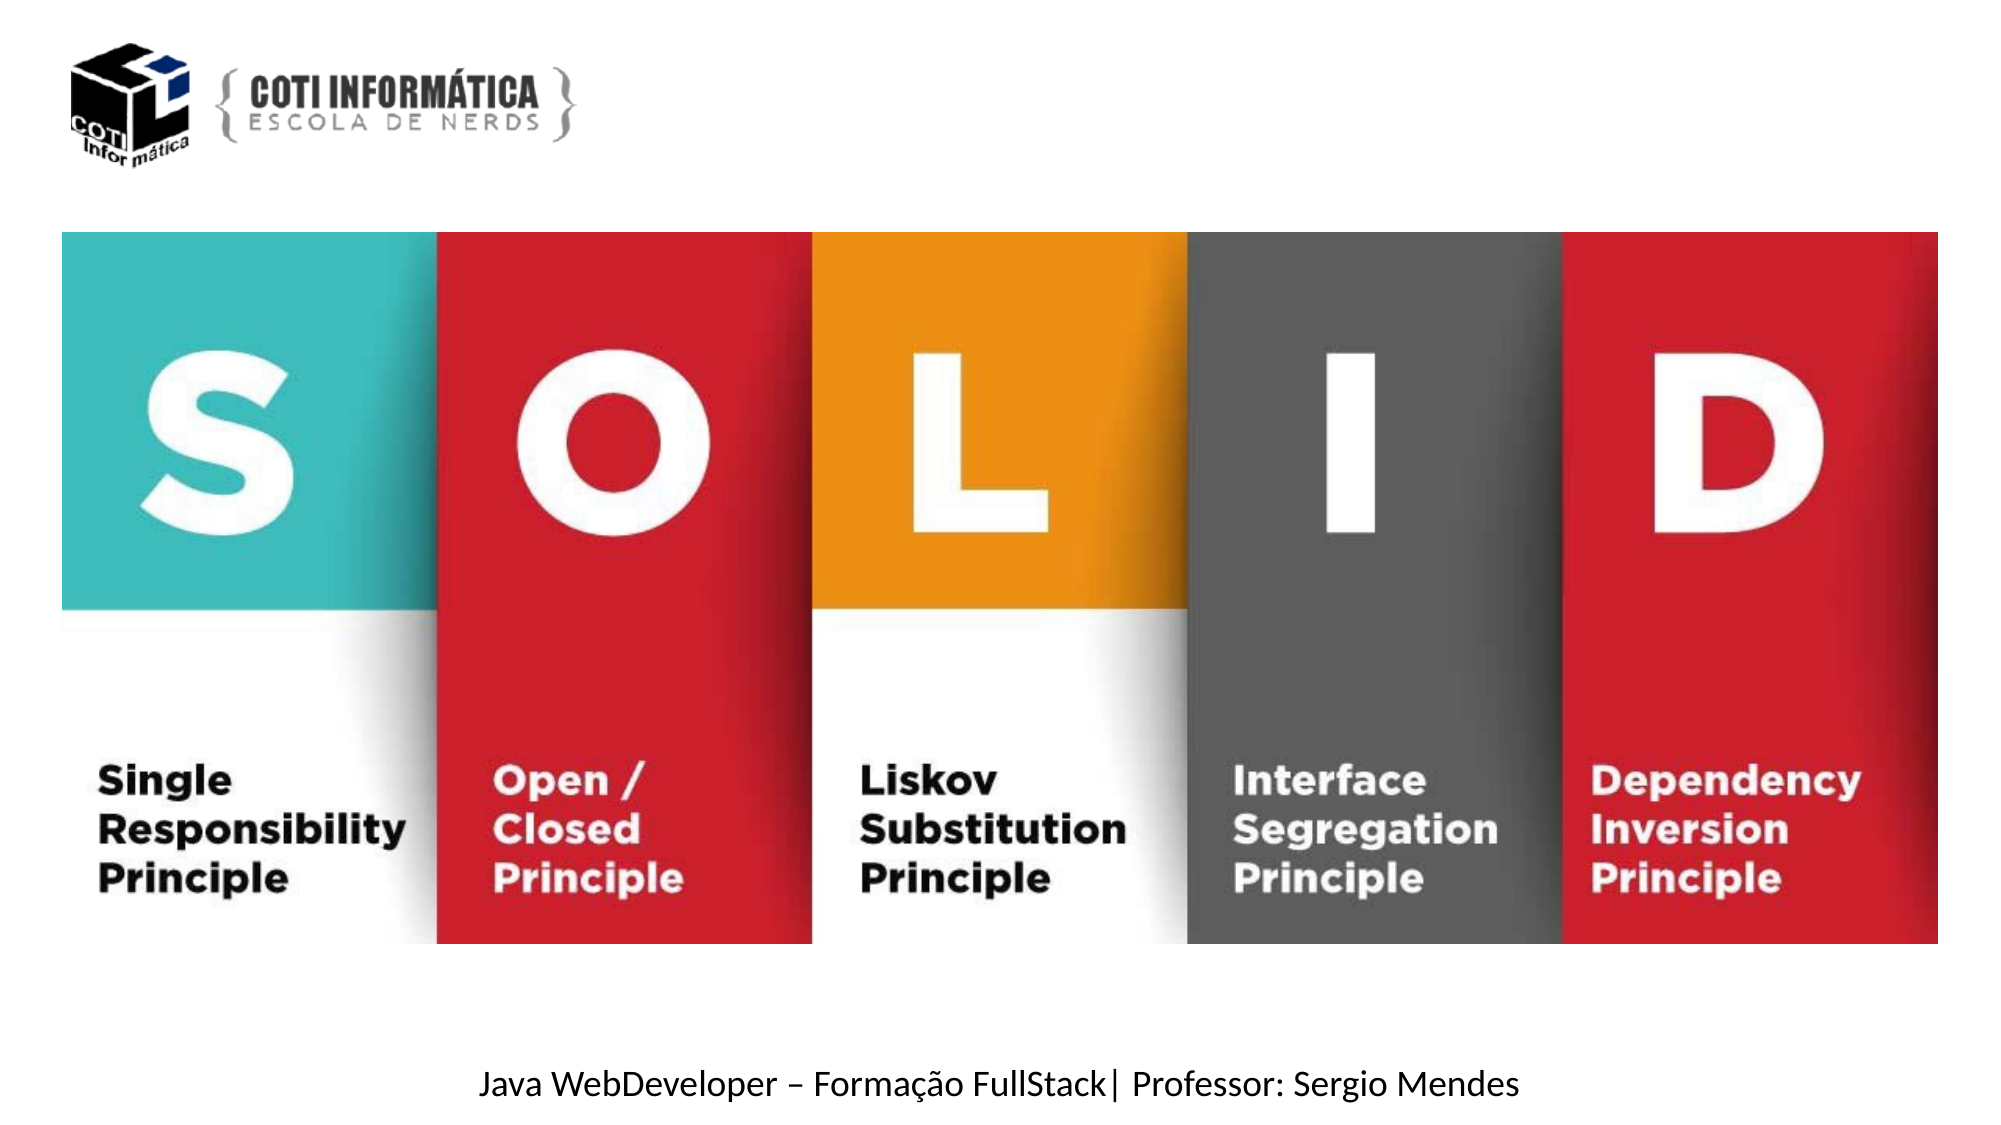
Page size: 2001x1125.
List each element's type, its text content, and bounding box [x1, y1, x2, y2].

picture [71, 43, 577, 169]
picture [62, 232, 1938, 944]
text_box Java WebDeveloper – Formação FullStack| Professor: Sergio Mendes [0, 1051, 2000, 1112]
